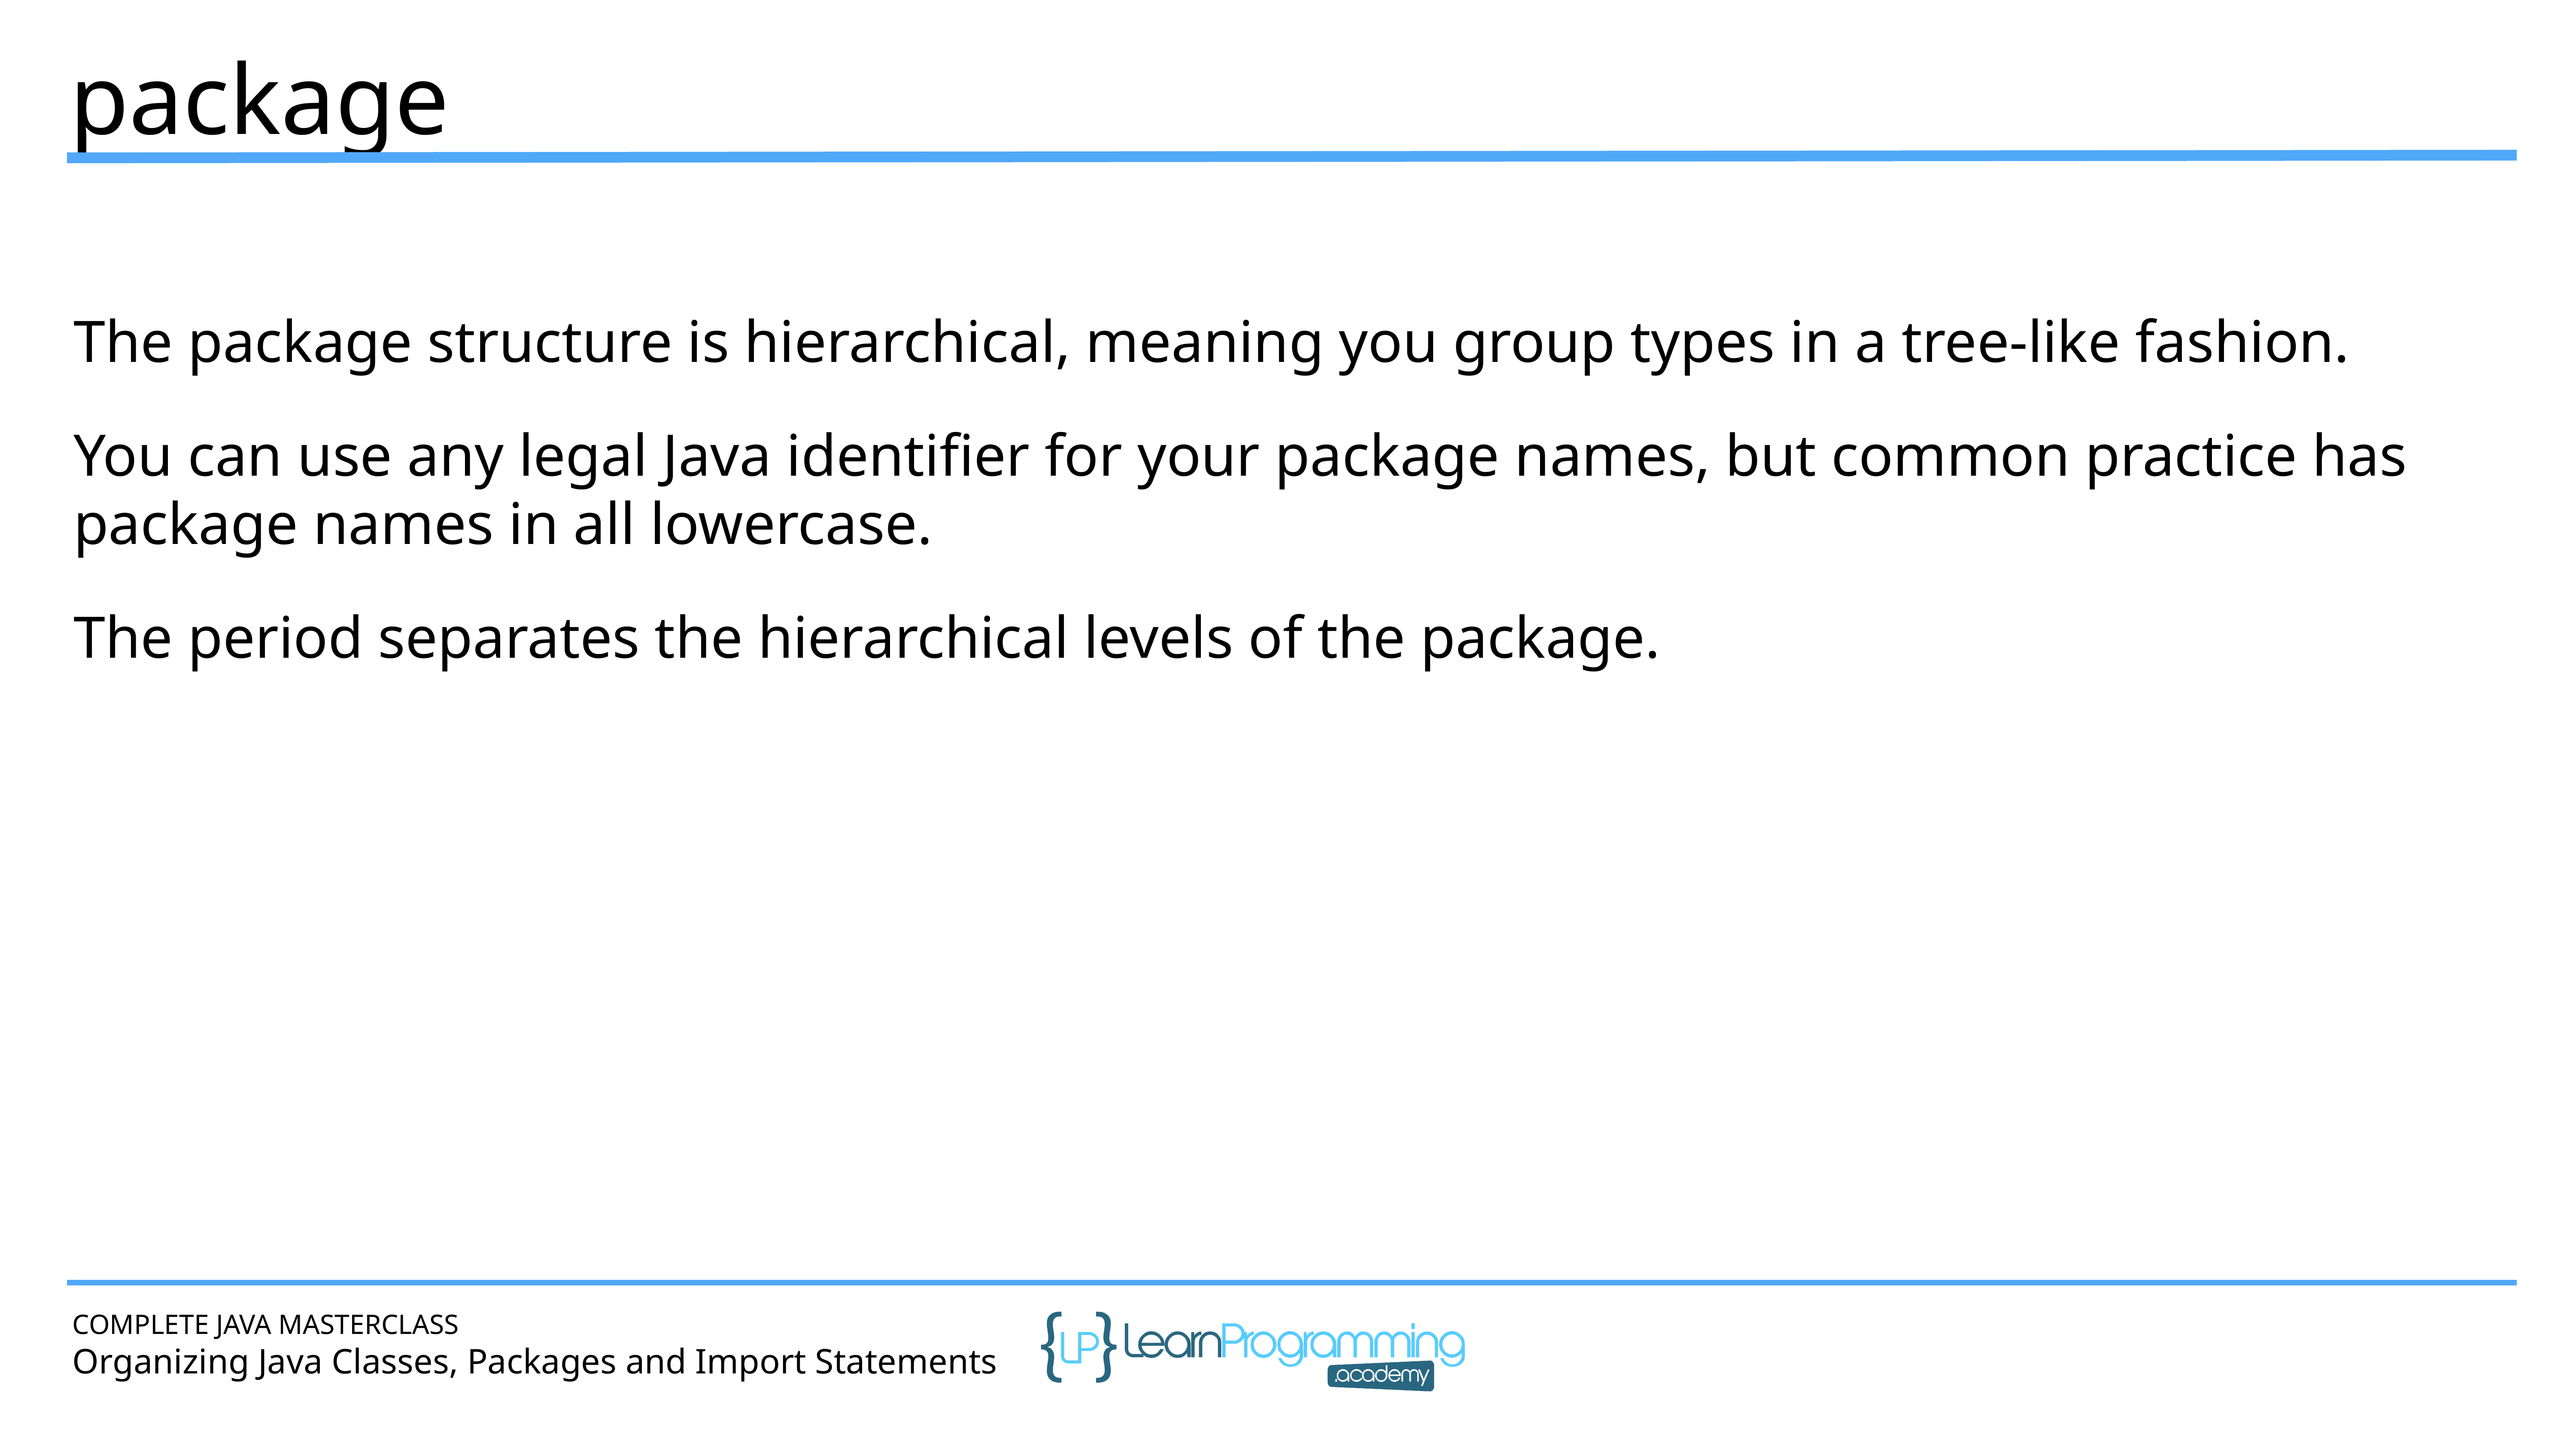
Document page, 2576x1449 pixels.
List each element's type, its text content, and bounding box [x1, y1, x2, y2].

text_box COMPLETE JAVA MASTERCLASS Organizing Java Classes, Packages and Import Statements [67, 1302, 1030, 1386]
picture [1032, 1302, 1477, 1400]
text_box package [64, 32, 455, 159]
text_box The package structure is hierarchical, meaning you group types in a tree-like fashion. You can use any legal Java identifier for your package names, but common practice has package names in all lowercase. The period separates the hierarchical levels of the package. [67, 301, 2517, 1139]
